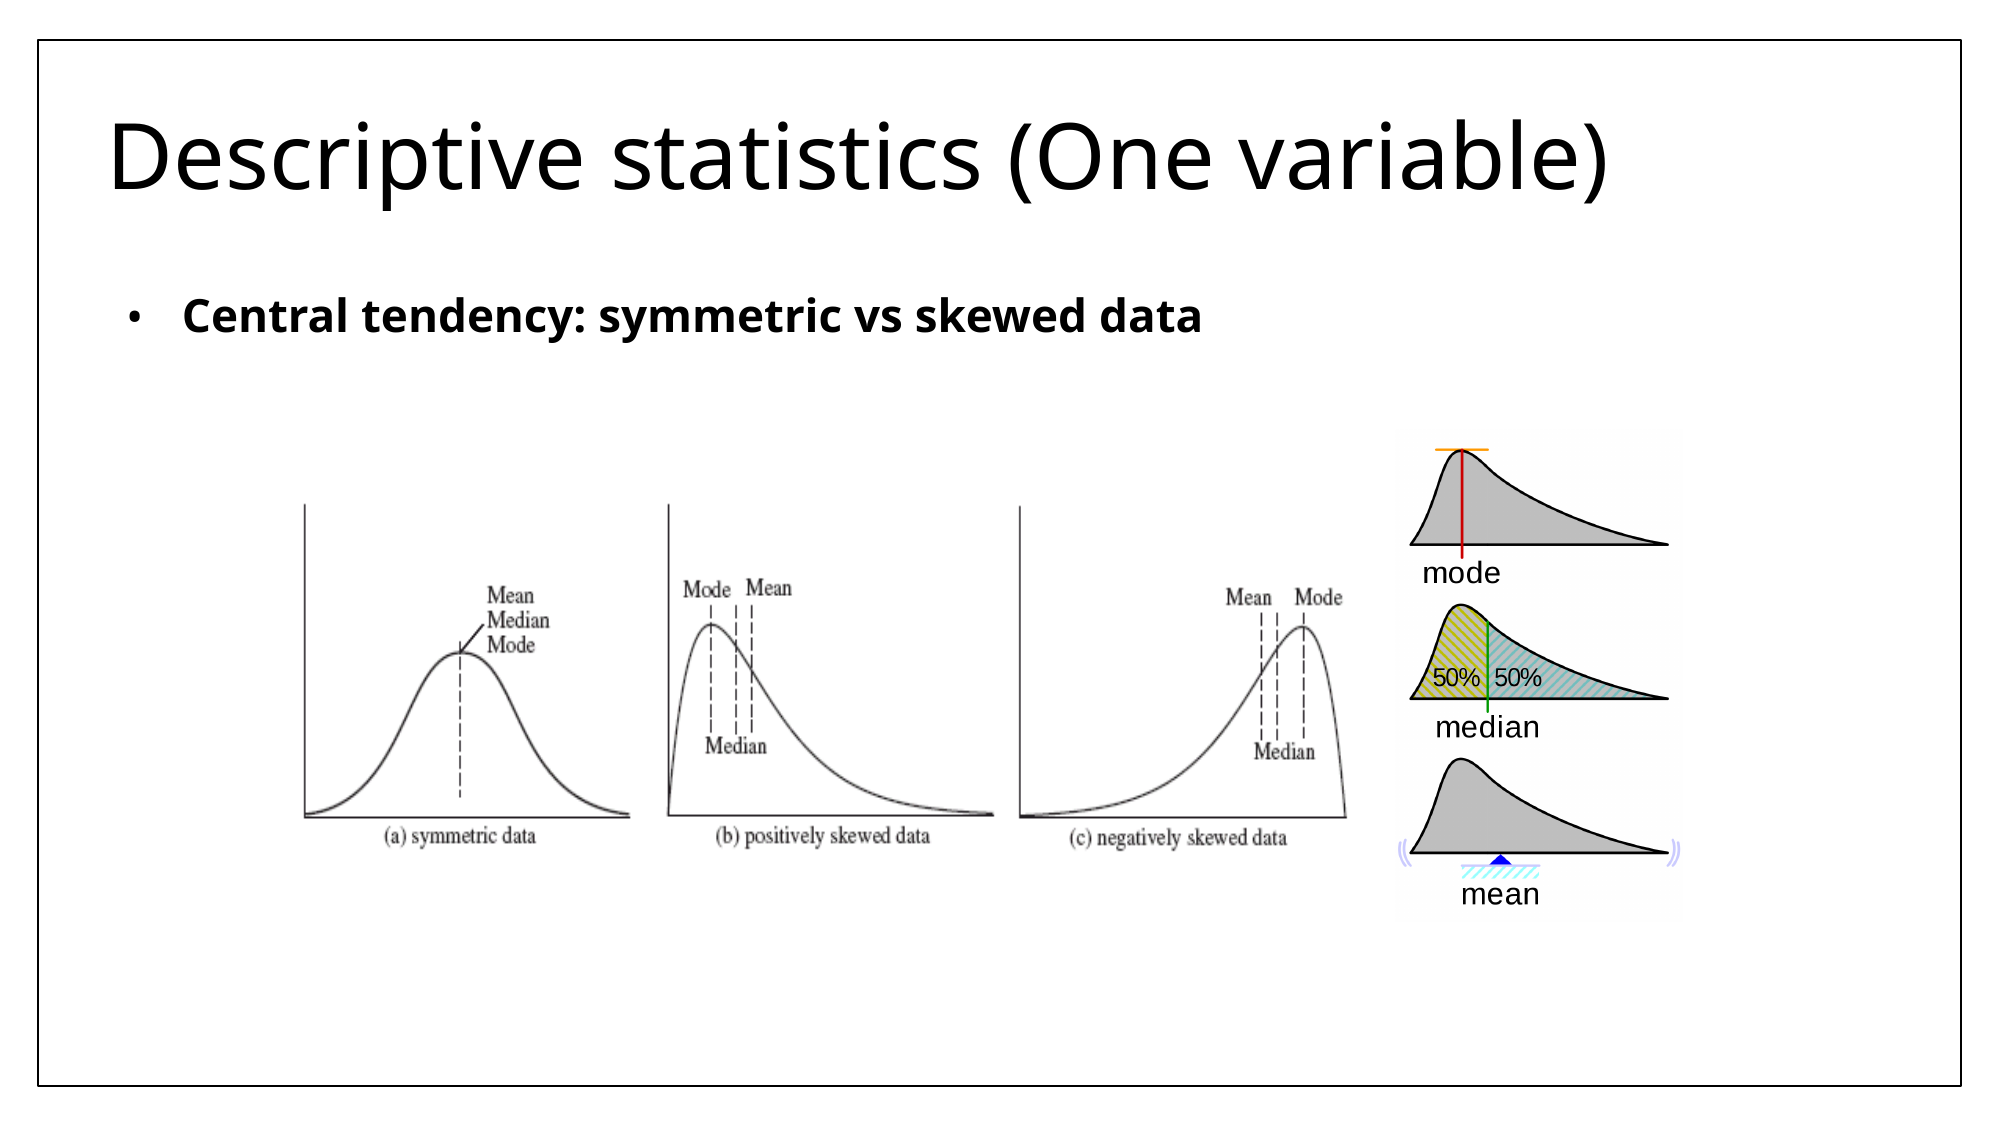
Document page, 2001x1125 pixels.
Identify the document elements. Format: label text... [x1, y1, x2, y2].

picture [1395, 429, 1683, 922]
picture [298, 494, 1356, 857]
title Descriptive statistics (One variable) [91, 48, 1924, 271]
list Central tendency: symmetric vs skewed data [91, 286, 1924, 997]
